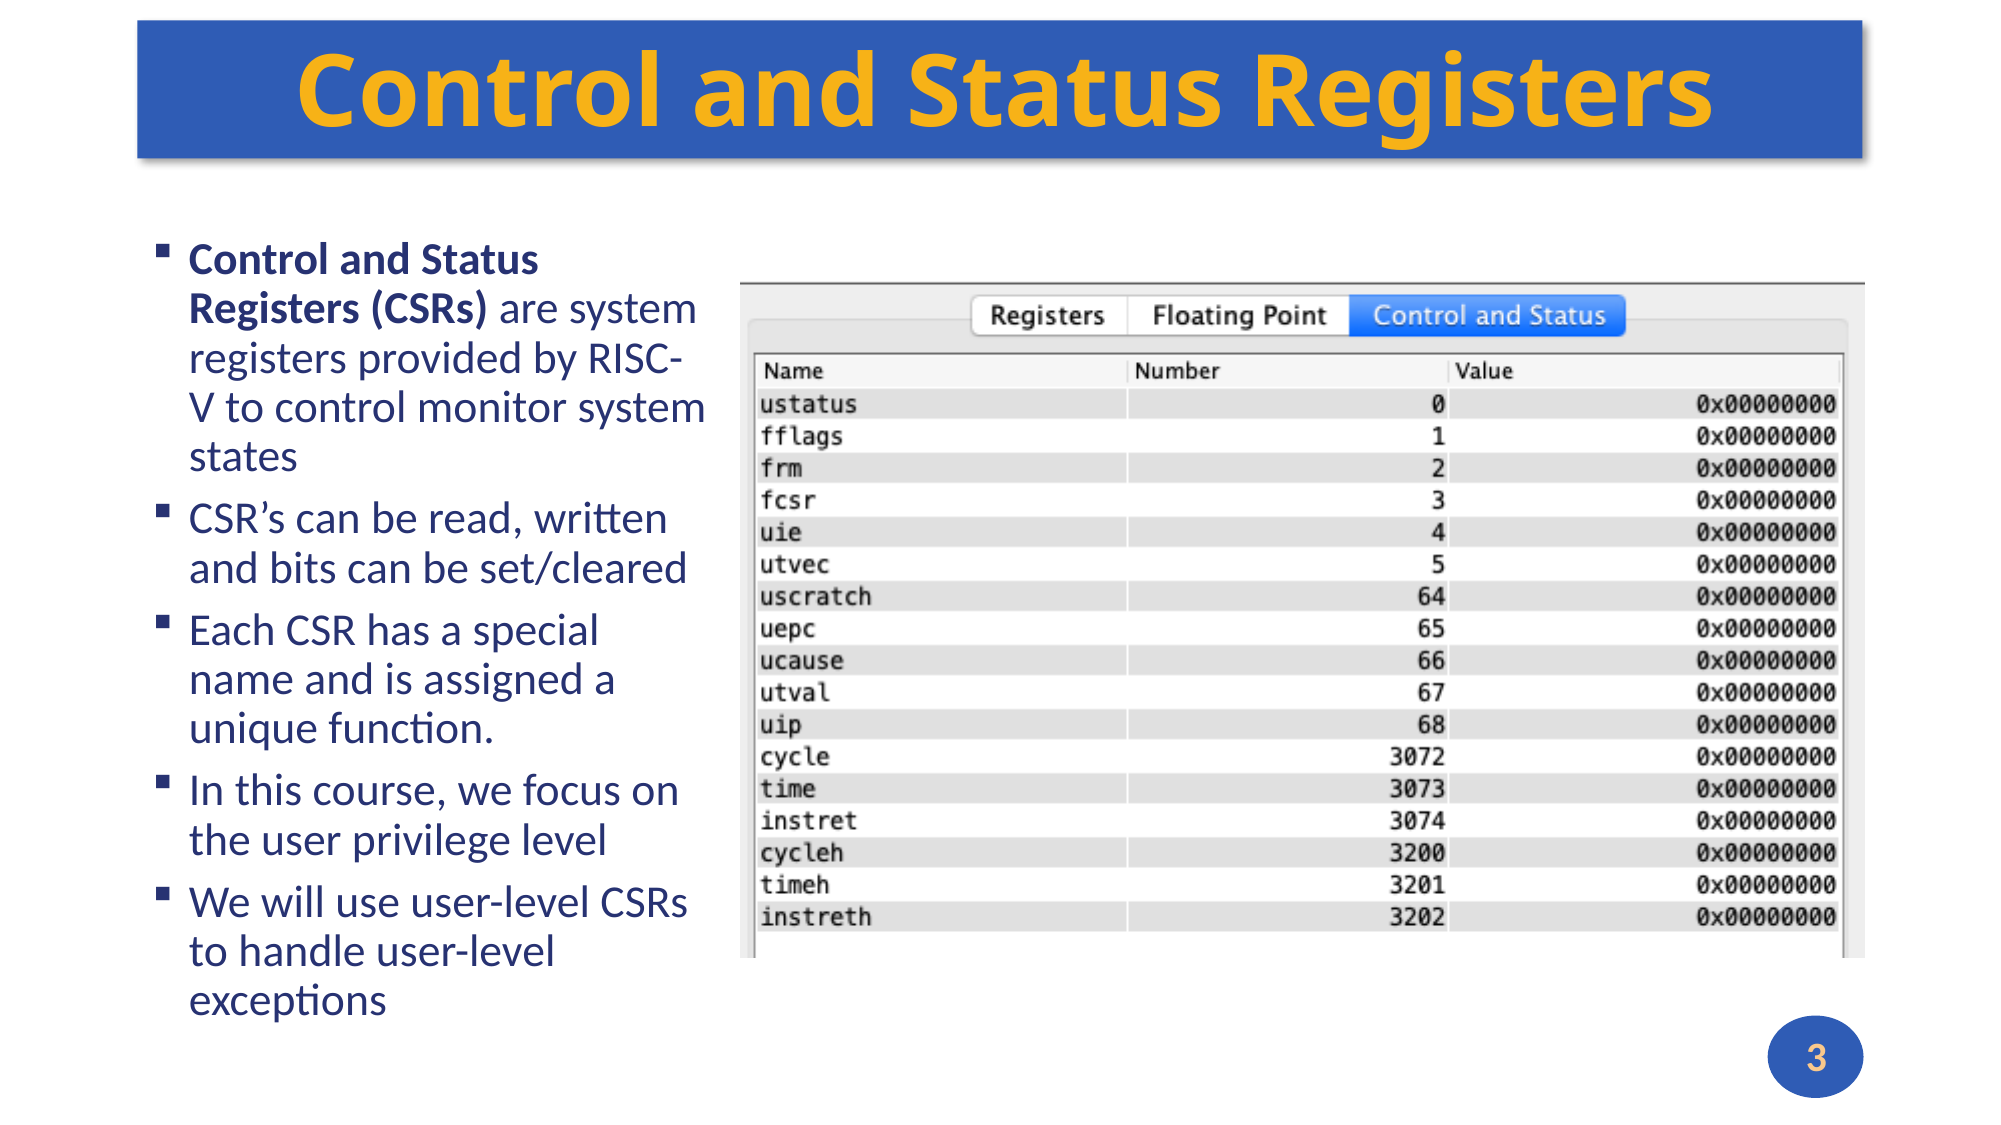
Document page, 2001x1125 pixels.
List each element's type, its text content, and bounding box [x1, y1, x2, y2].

title Control and Status Registers [137, 17, 1863, 156]
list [740, 280, 1865, 959]
text_box Control and Status Registers (CSRs) are system registers provided by RISC-V to control monitor system states CSR’s can be read, written and bits can be set/cleared Each CSR has a special name and is assigned a unique function. In this course, we focus on the user privilege level We will use user-level CSRs to handle user-level exceptions [137, 227, 723, 1050]
slide_number 3 [1767, 1015, 1866, 1095]
